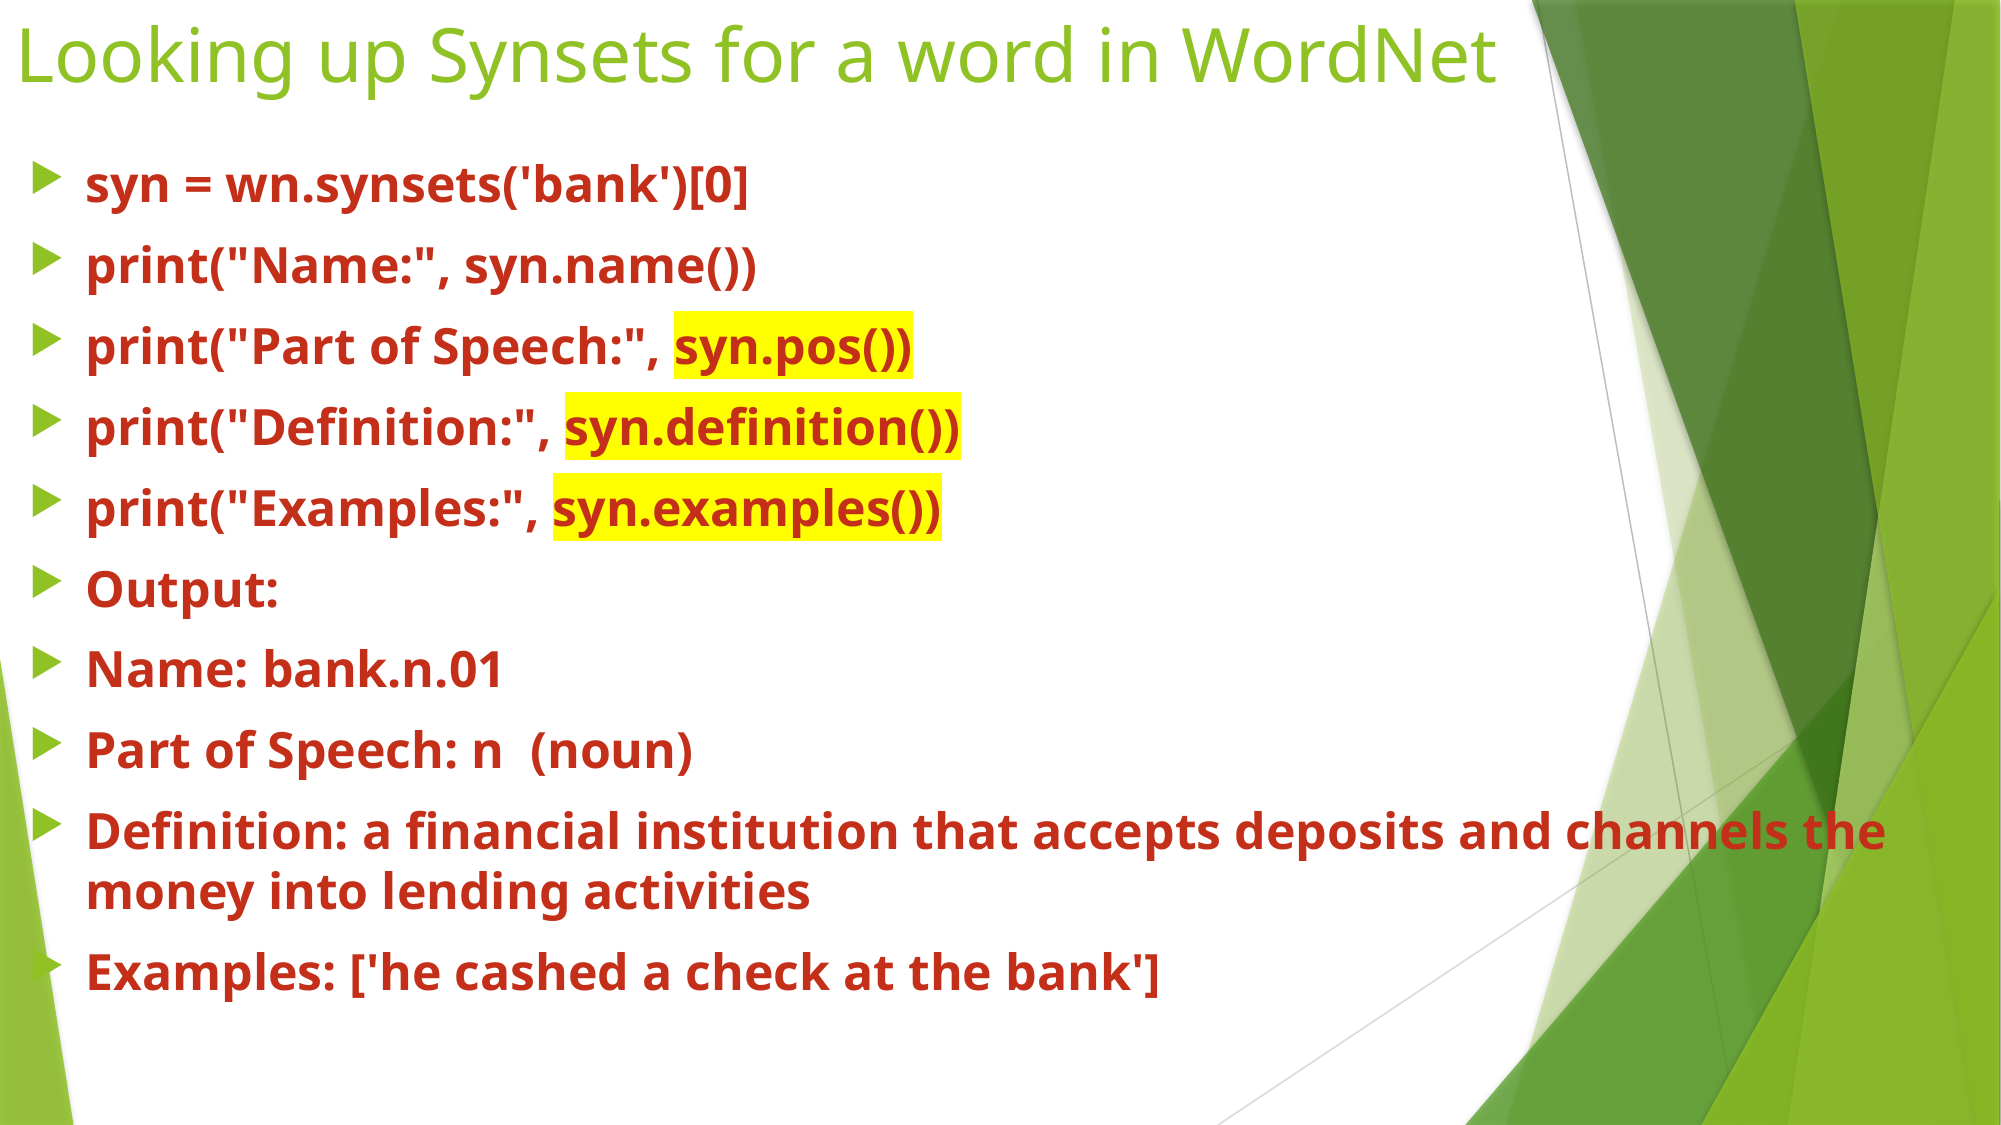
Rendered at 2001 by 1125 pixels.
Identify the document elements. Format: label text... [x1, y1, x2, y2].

title Looking up Synsets for a word in WordNet [0, 0, 2000, 217]
list syn = wn.synsets('bank')[0] print("Name:", syn.name()) print("Part of Speech:", syn.pos()) print("Definition:", syn.definition()) print("Examples:", syn.examples()) Output: Name: bank.n.01 Part of Speech: n (noun) Definition: a financial institution that accepts deposits and channels the money into lending activities Examples: ['he cashed a check at the bank'] [14, 145, 1955, 1093]
